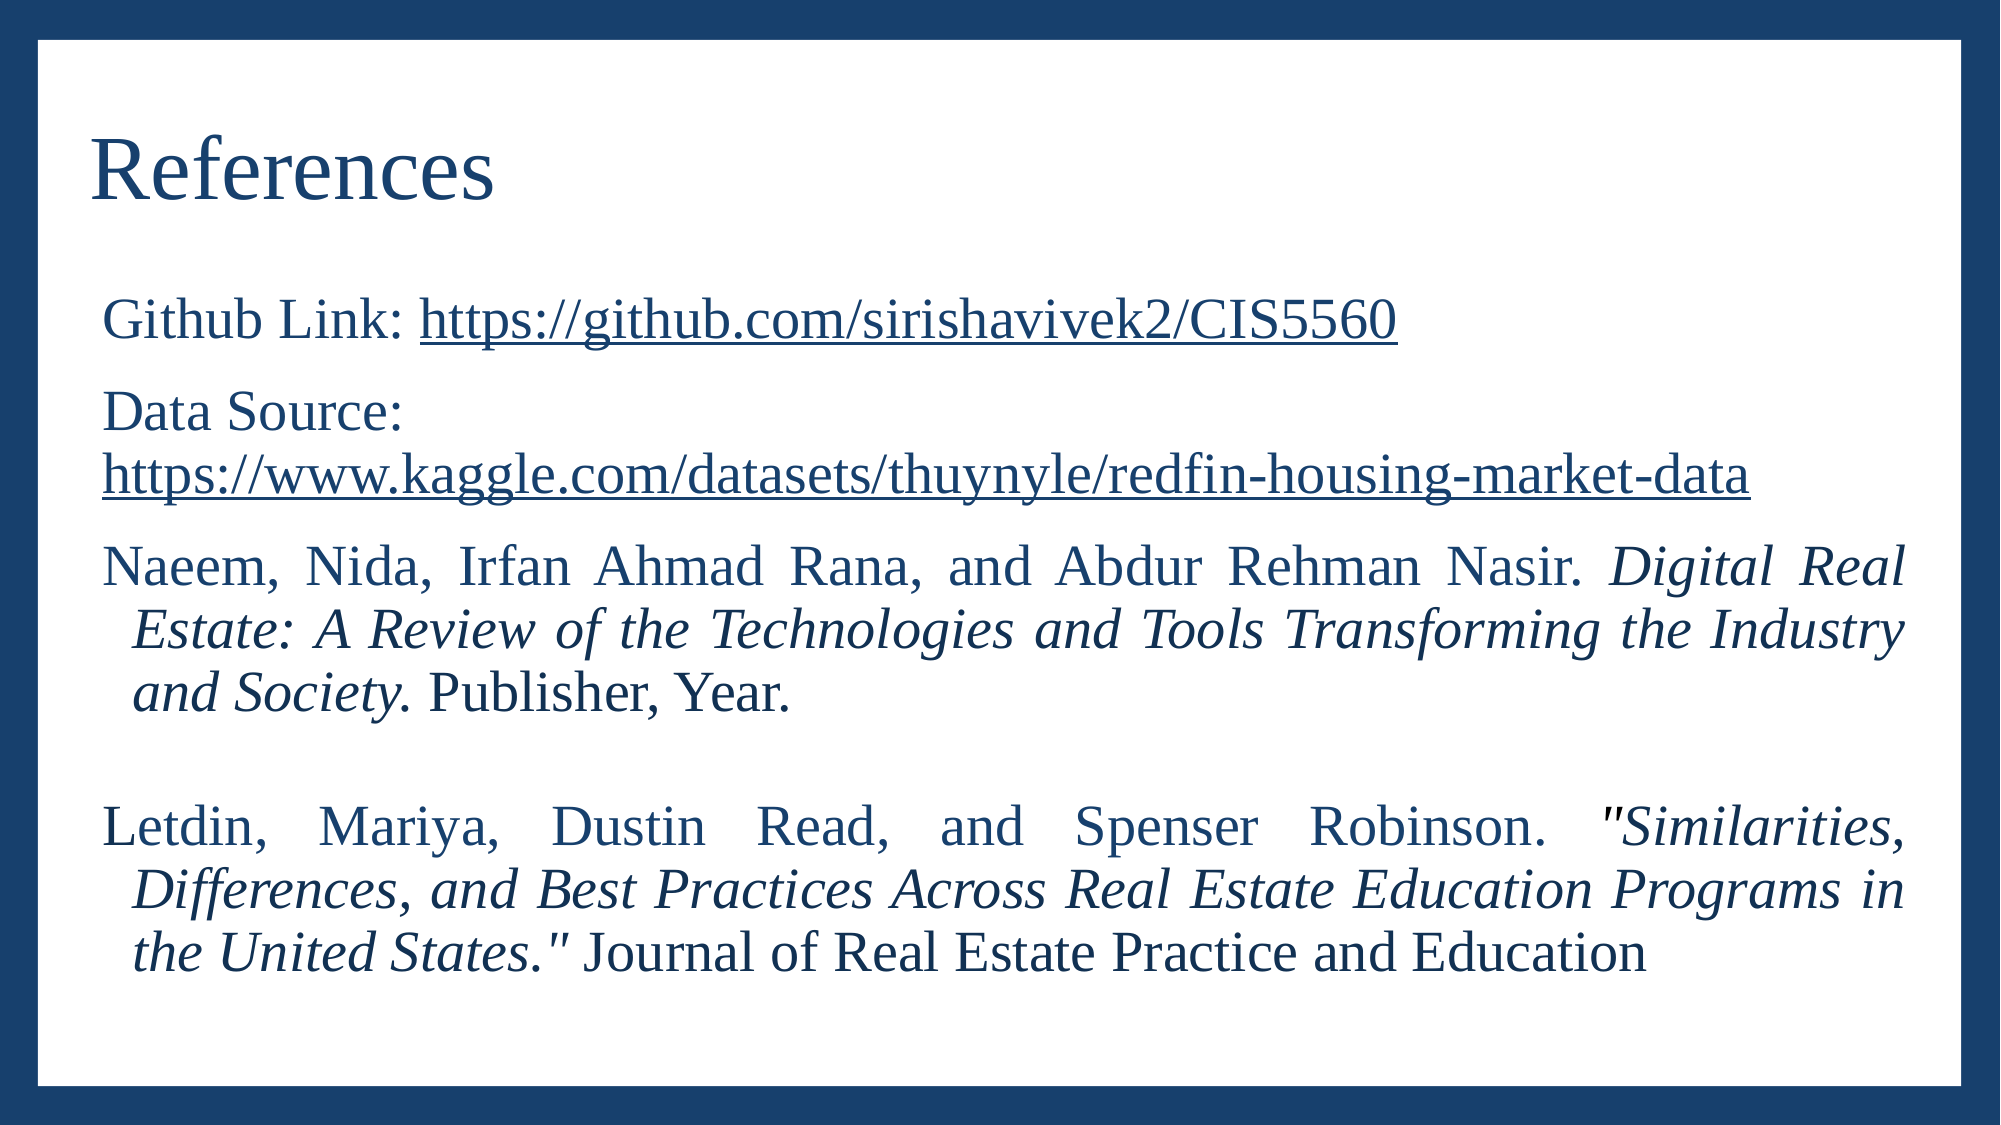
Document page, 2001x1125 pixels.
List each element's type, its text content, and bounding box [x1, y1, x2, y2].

title References [74, 58, 1695, 282]
list Github Link: https://github.com/sirishavivek2/CIS5560 Data Source: https://www.kaggle.com/datasets/thuynyle/redfin-housing-market-data Naeem, Nida, Irfan Ahmad Rana, and Abdur Rehman Nasir. Digital Real Estate: A Review of the Technologies and Tools Transforming the Industry and Society. Publisher, Year. Letdin, Mariya, Dustin Read, and Spenser Robinson. "Similarities, Differences, and Best Practices Across Real Estate Education Programs in the United States." Journal of Real Estate Practice and Education [79, 280, 1922, 1016]
